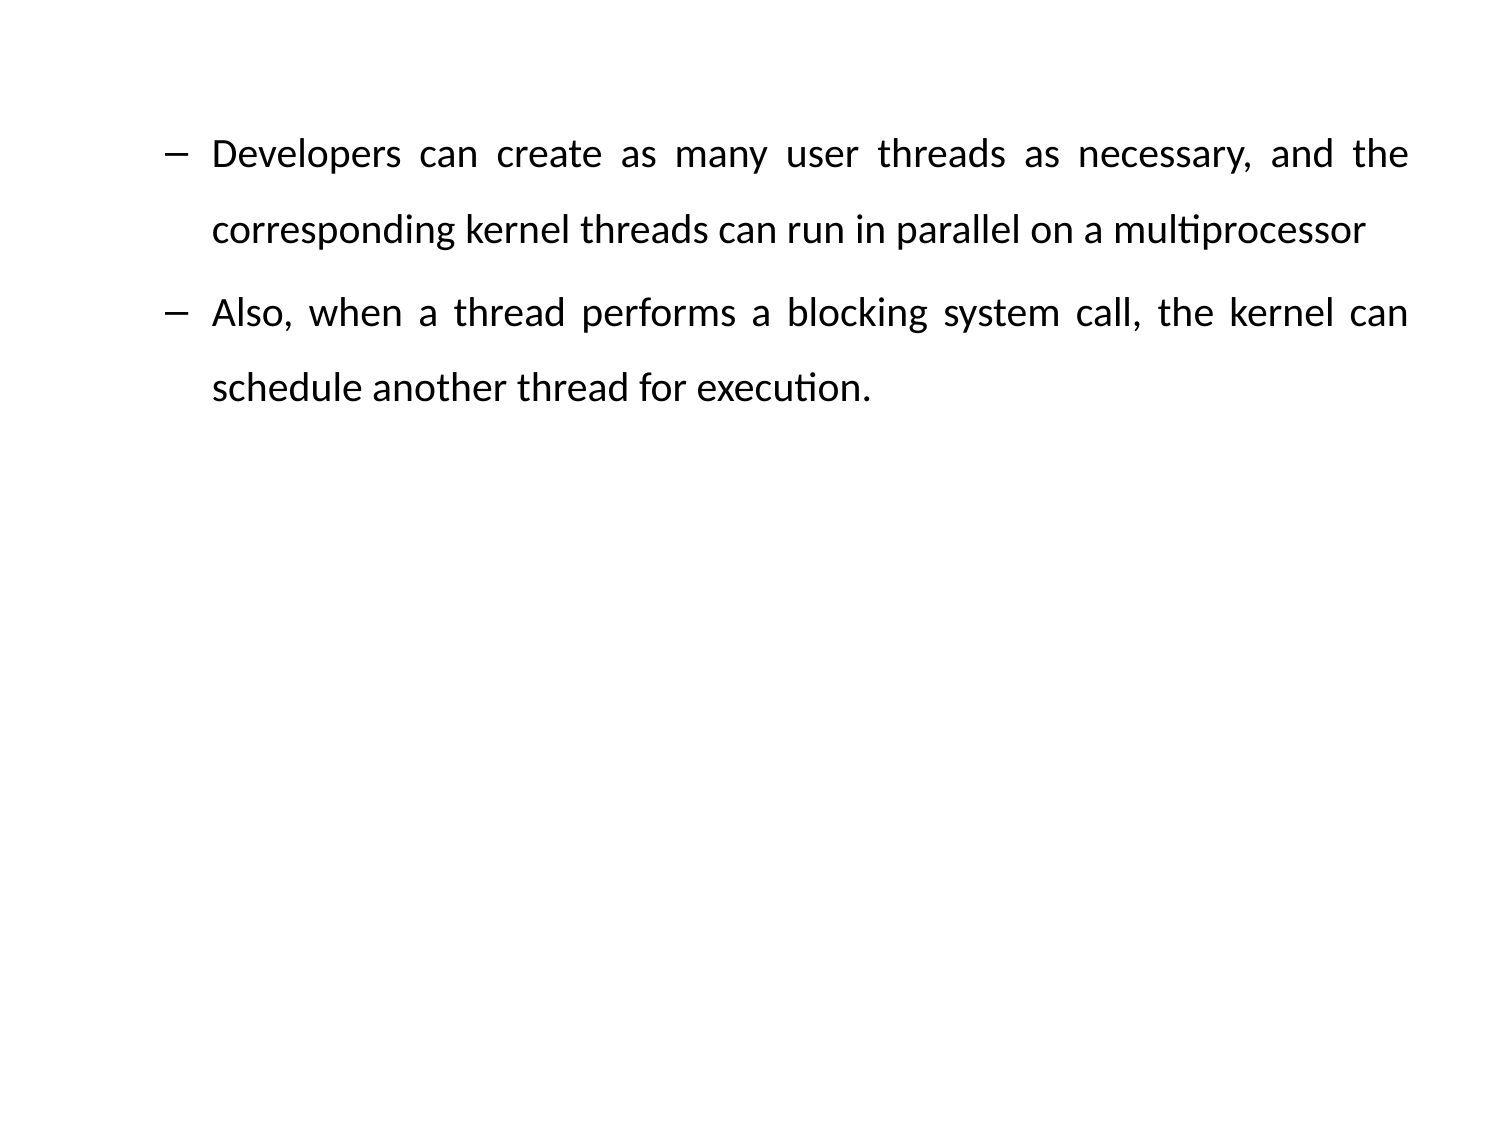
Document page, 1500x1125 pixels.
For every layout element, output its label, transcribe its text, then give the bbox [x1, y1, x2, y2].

list Developers can create as many user threads as necessary, and the corresponding kernel threads can run in parallel on a multiprocessor Also, when a thread performs a blocking system call, the kernel can schedule another thread for execution. [75, 93, 1425, 1005]
